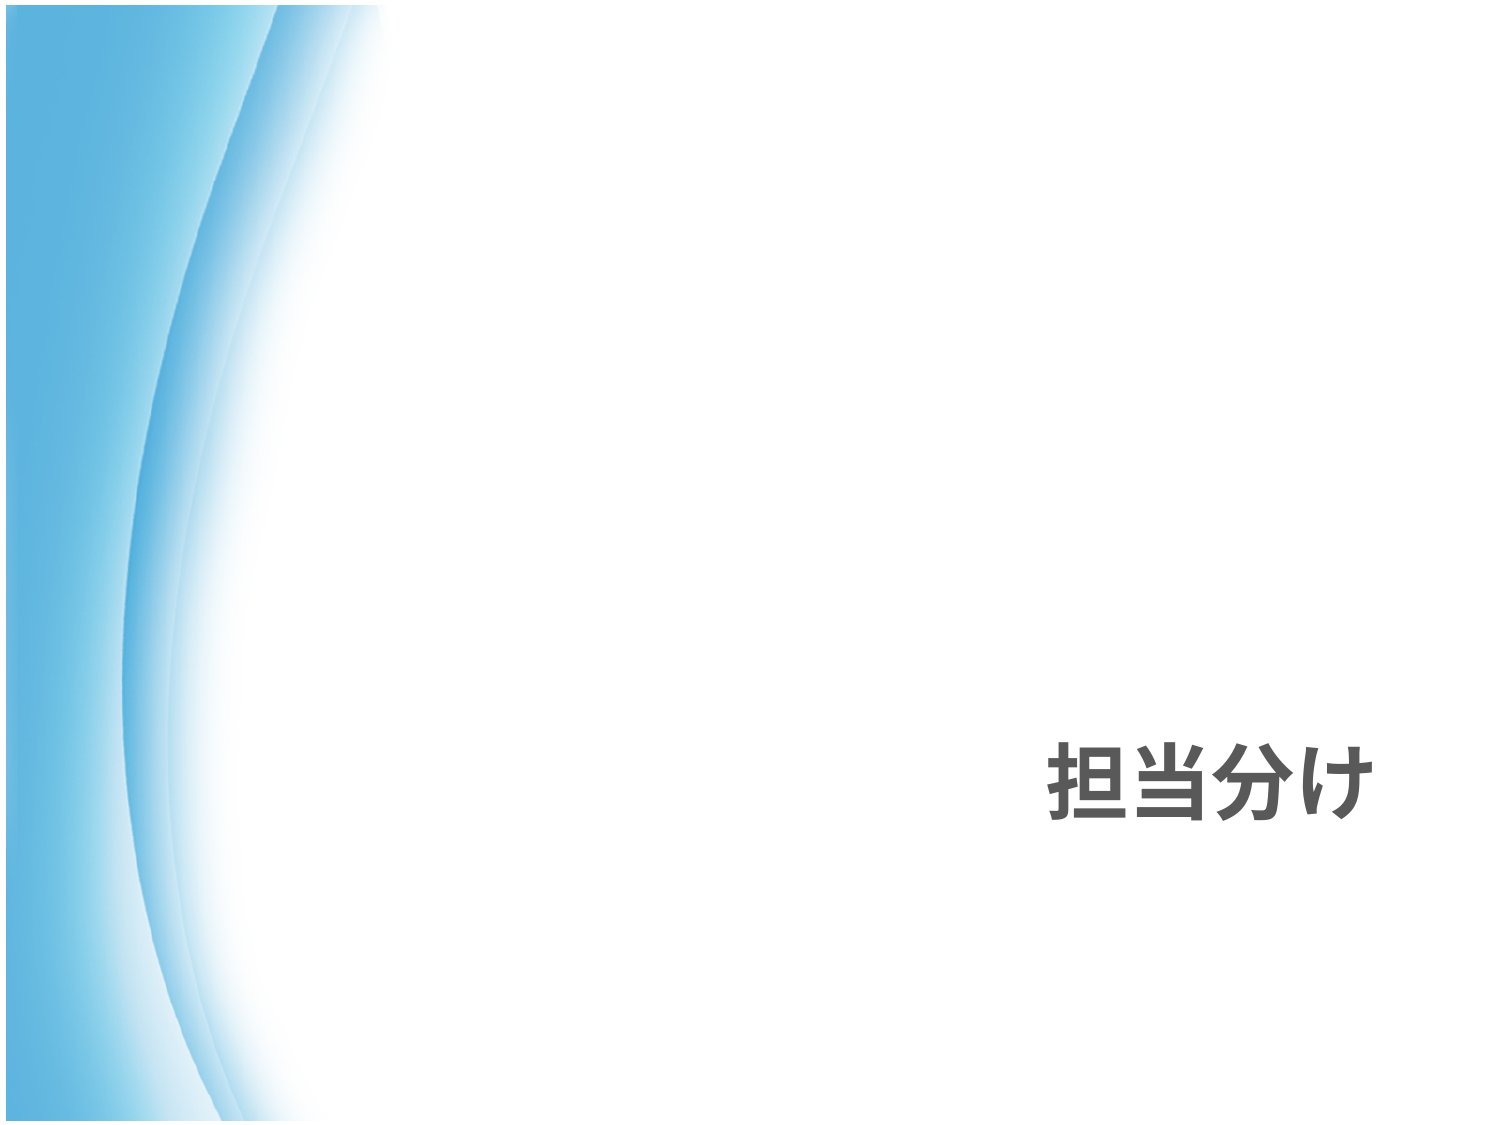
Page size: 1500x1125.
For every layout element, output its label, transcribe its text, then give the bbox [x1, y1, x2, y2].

picture [0, 0, 1500, 1125]
title 担当分け [118, 722, 1394, 947]
